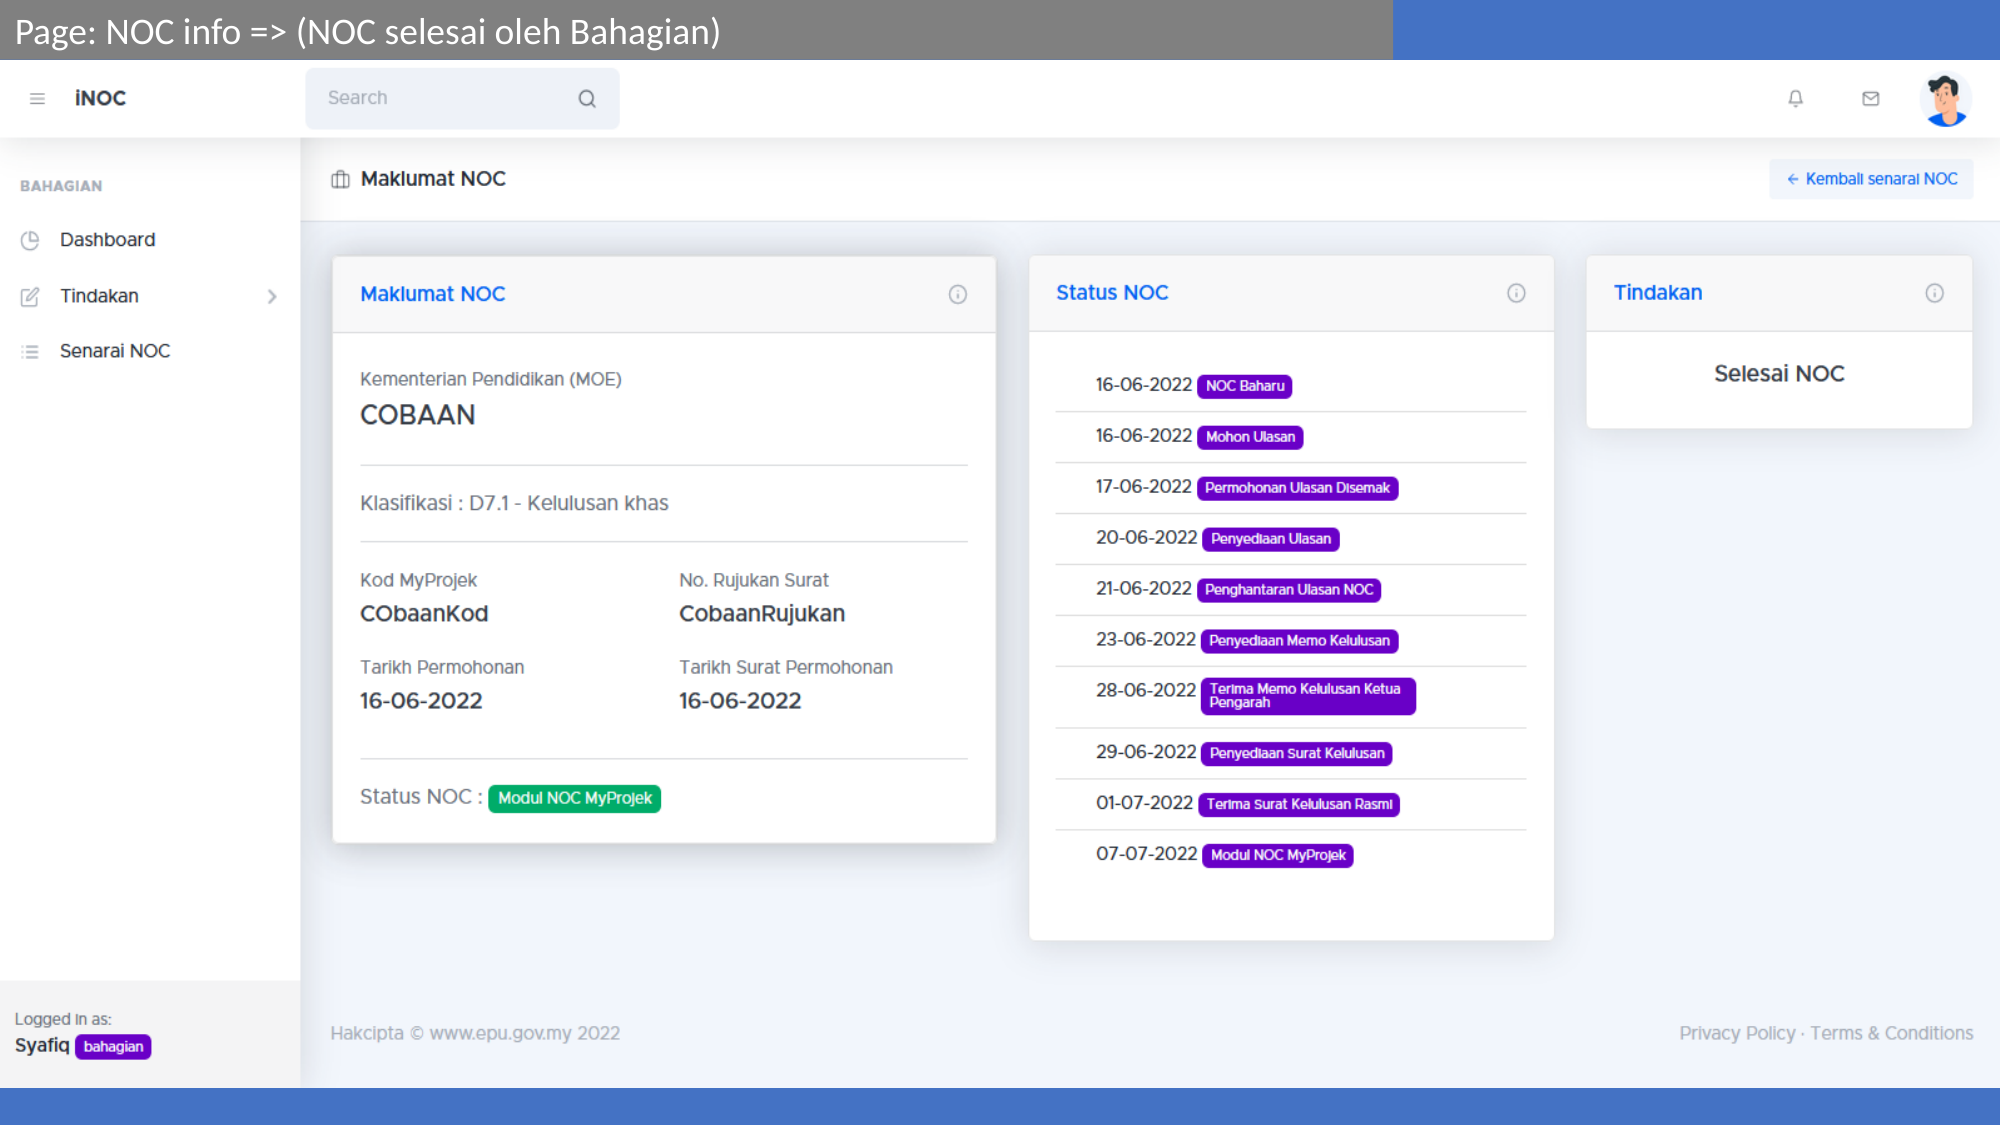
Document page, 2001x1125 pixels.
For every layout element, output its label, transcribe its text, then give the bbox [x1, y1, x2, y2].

text_box Page: NOC info => (NOC selesai oleh Bahagian) [0, 0, 1394, 60]
picture [0, 60, 2000, 1088]
